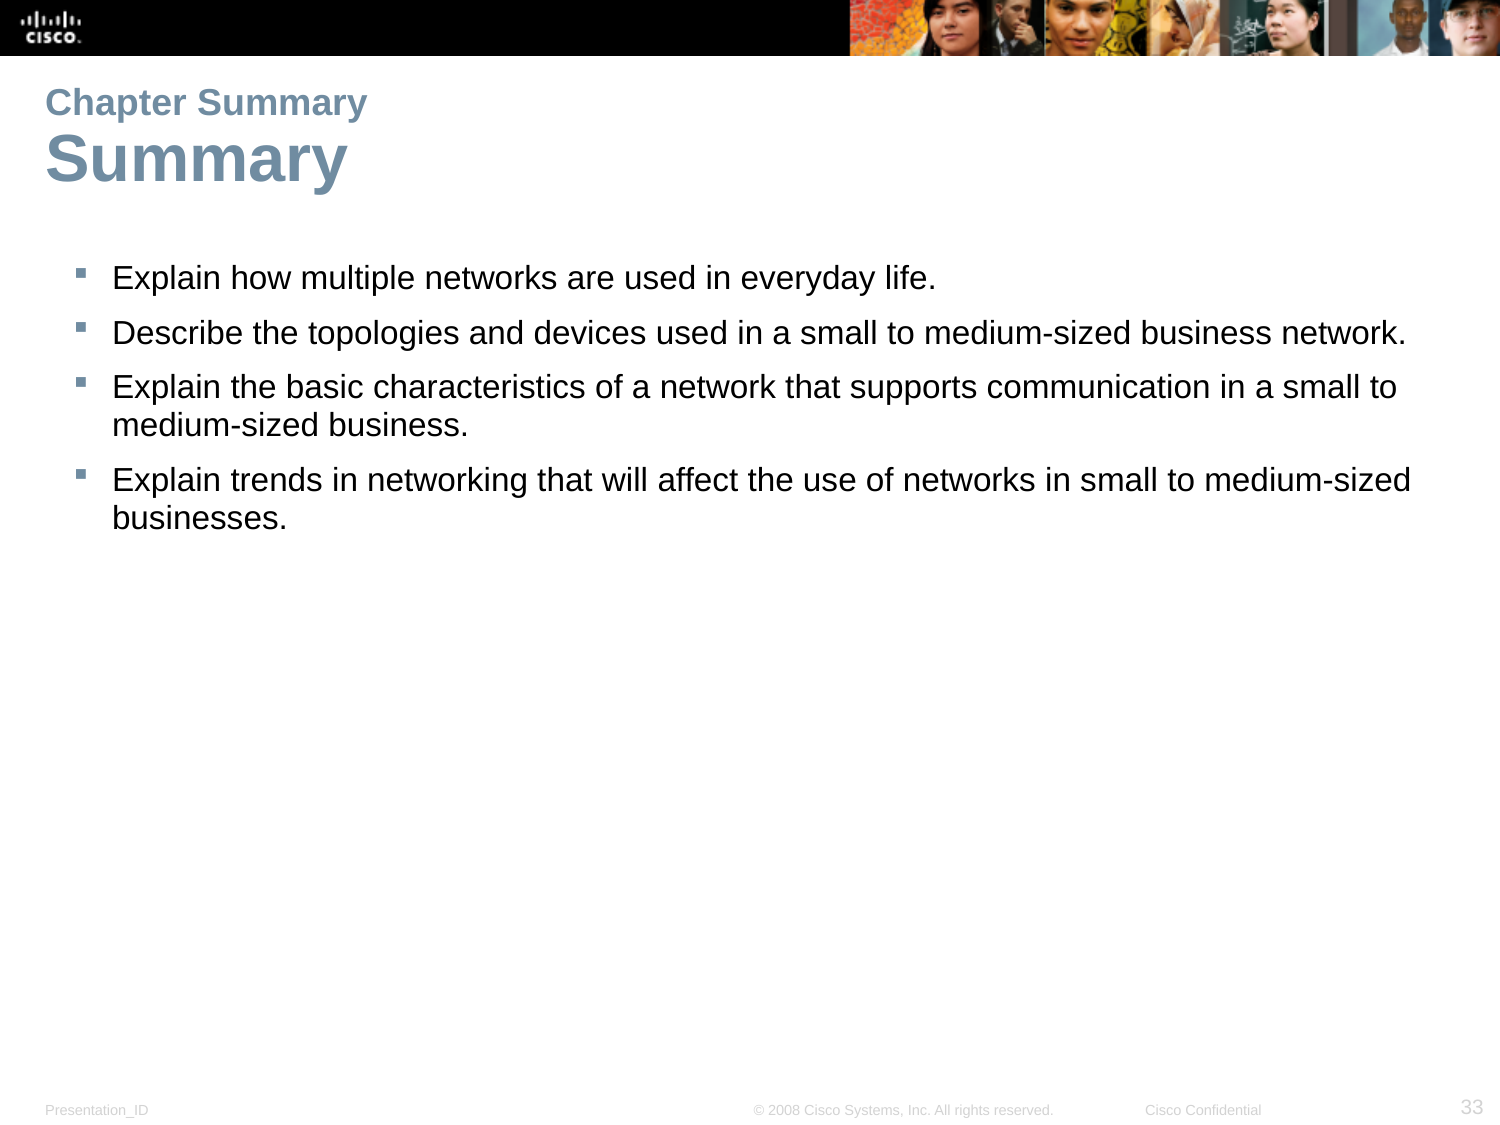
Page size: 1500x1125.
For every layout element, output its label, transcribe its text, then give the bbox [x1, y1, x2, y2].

text_box Explain how multiple networks are used in everyday life. Describe the topologies and devices used in a small to medium-sized business network. Explain the basic characteristics of a network that supports communication in a small to medium-sized business. Explain trends in networking that will affect the use of networks in small to medium-sized businesses. [59, 252, 1471, 661]
picture [0, 0, 1500, 56]
title Chapter Summary Summary [31, 64, 1471, 203]
